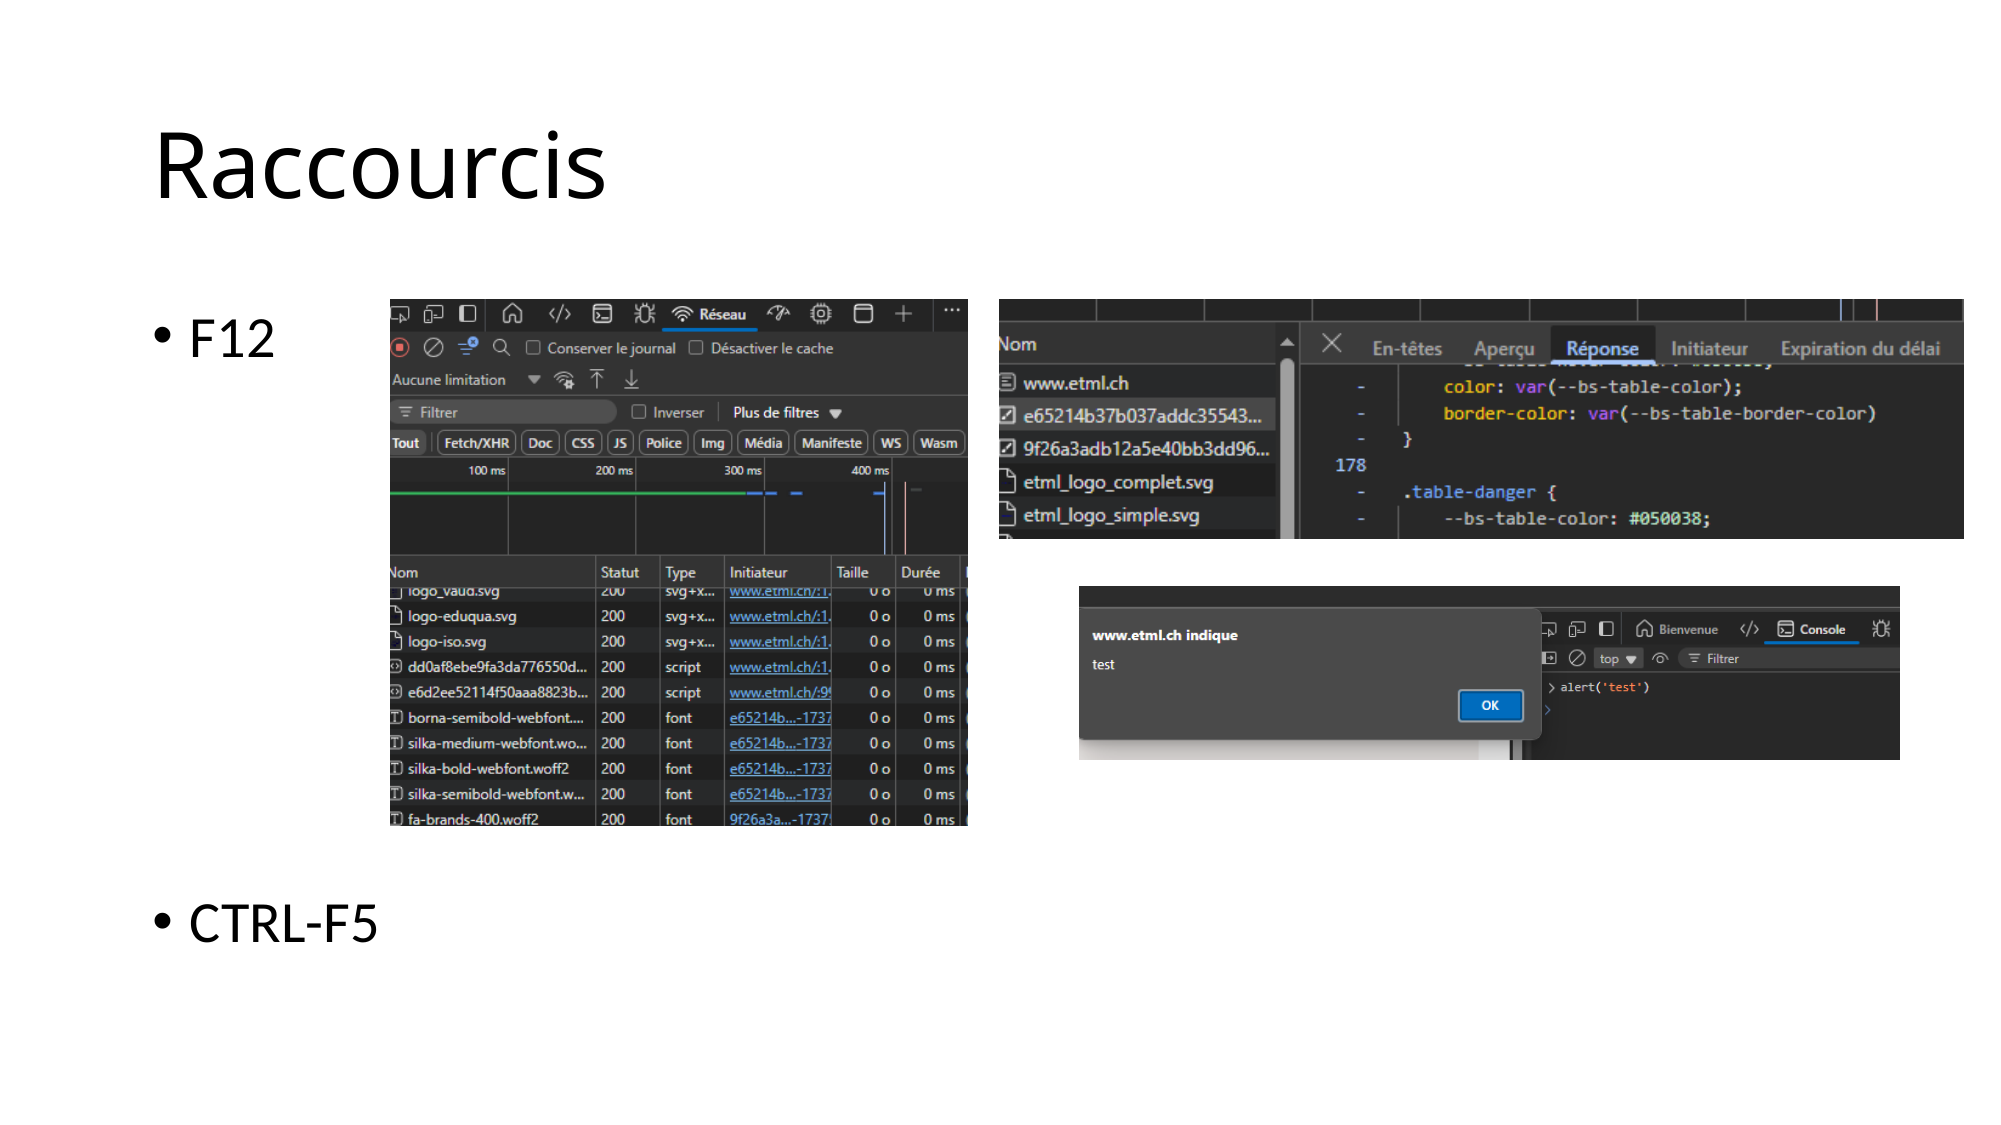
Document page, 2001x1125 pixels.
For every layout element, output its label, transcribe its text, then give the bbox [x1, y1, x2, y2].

picture [1079, 586, 1900, 761]
title Raccourcis [137, 59, 1863, 278]
picture [999, 299, 1965, 539]
picture [390, 299, 968, 826]
list F12 CTRL-F5 [137, 299, 1863, 1014]
